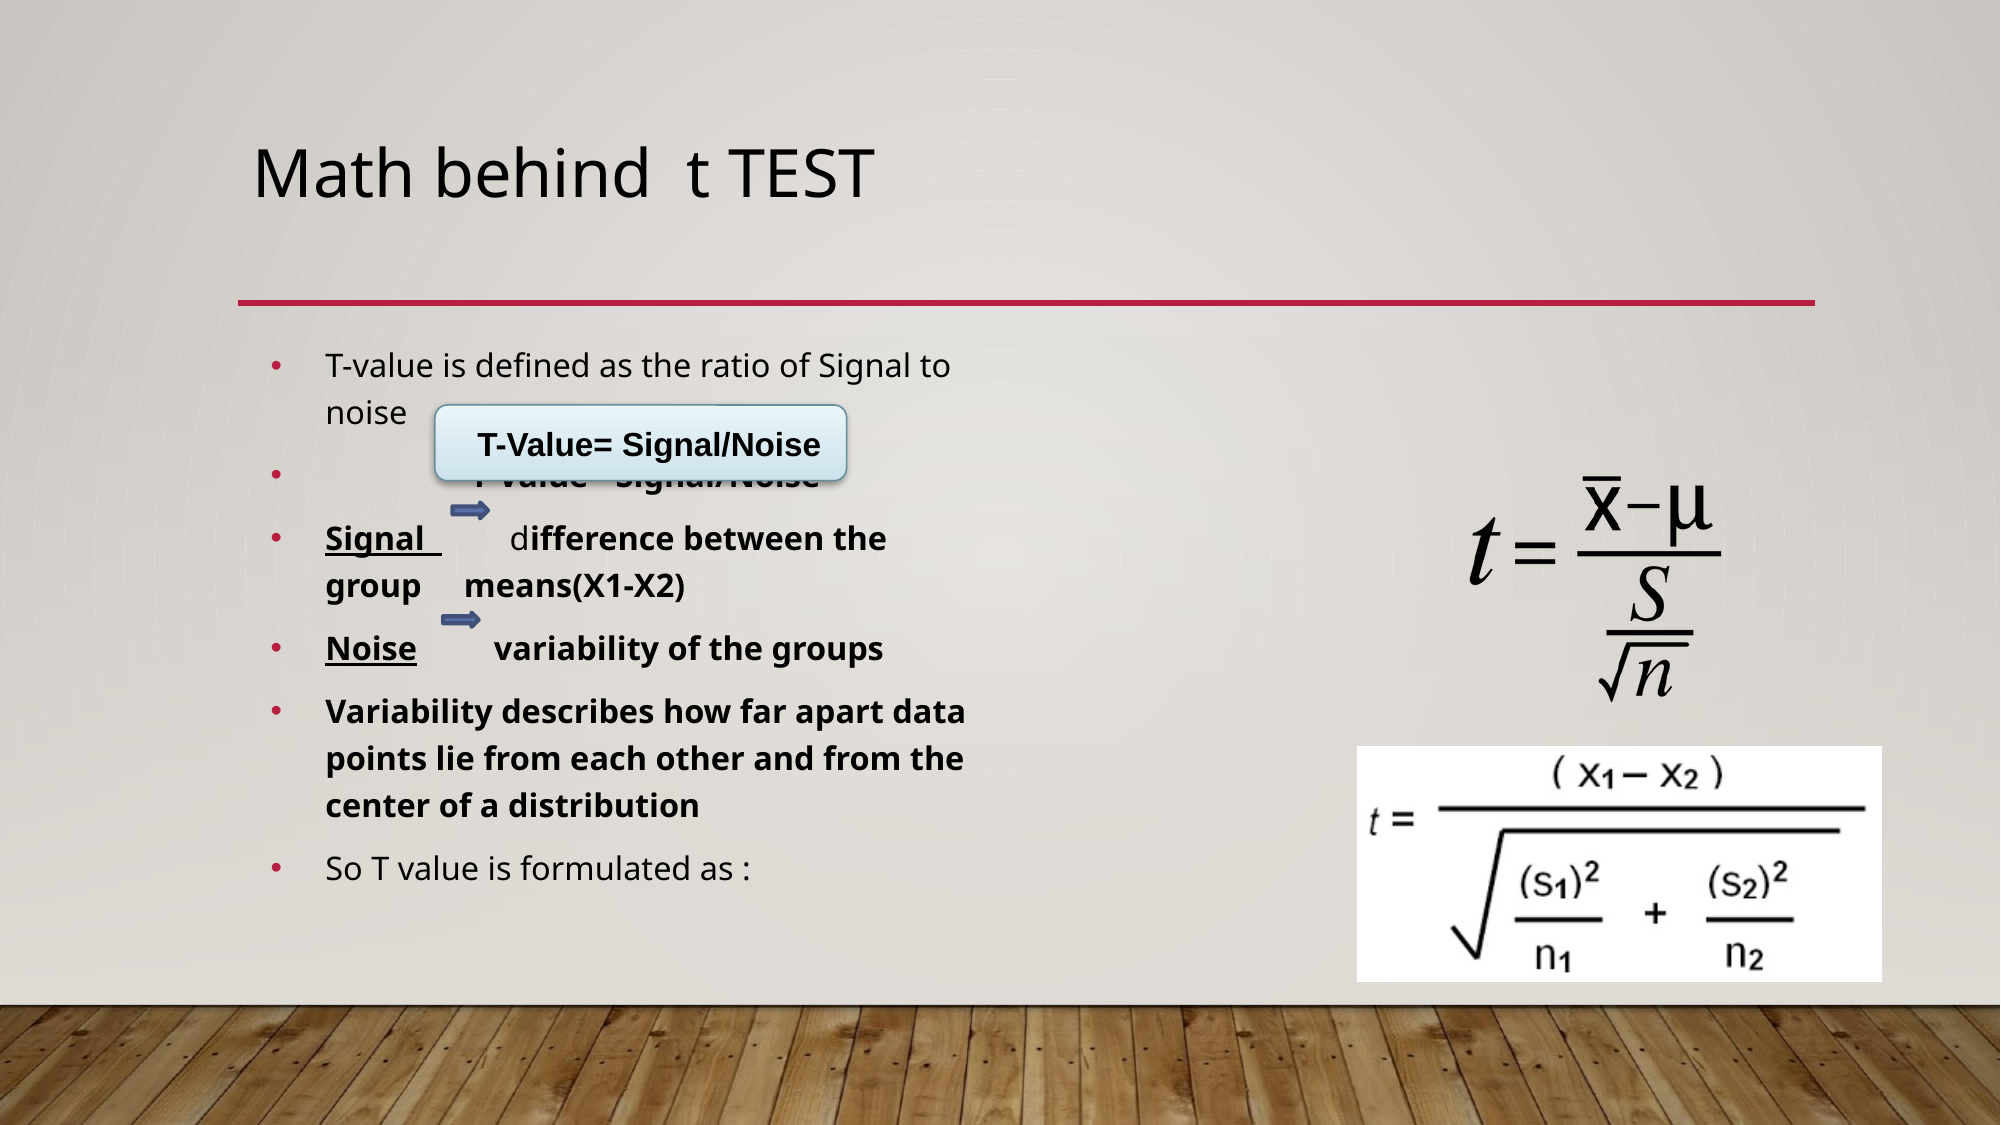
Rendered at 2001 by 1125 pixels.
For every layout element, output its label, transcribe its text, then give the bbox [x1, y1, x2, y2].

picture [1357, 746, 1882, 982]
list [1451, 448, 1739, 730]
text_box T-Value= Signal/Noise [434, 404, 848, 482]
text_box [450, 500, 491, 521]
text_box [441, 610, 481, 629]
list T-value is defined as the ratio of Signal to noise T-Value= Signal/Noise Signal difference between the group means(X1-X2) Noise variability of the groups Variability describes how far apart data points lie from each other and from the center of a distribution So T value is formulated as : [237, 329, 1000, 896]
picture [0, 1005, 2000, 1125]
title Math behind t TEST [237, 132, 1814, 306]
